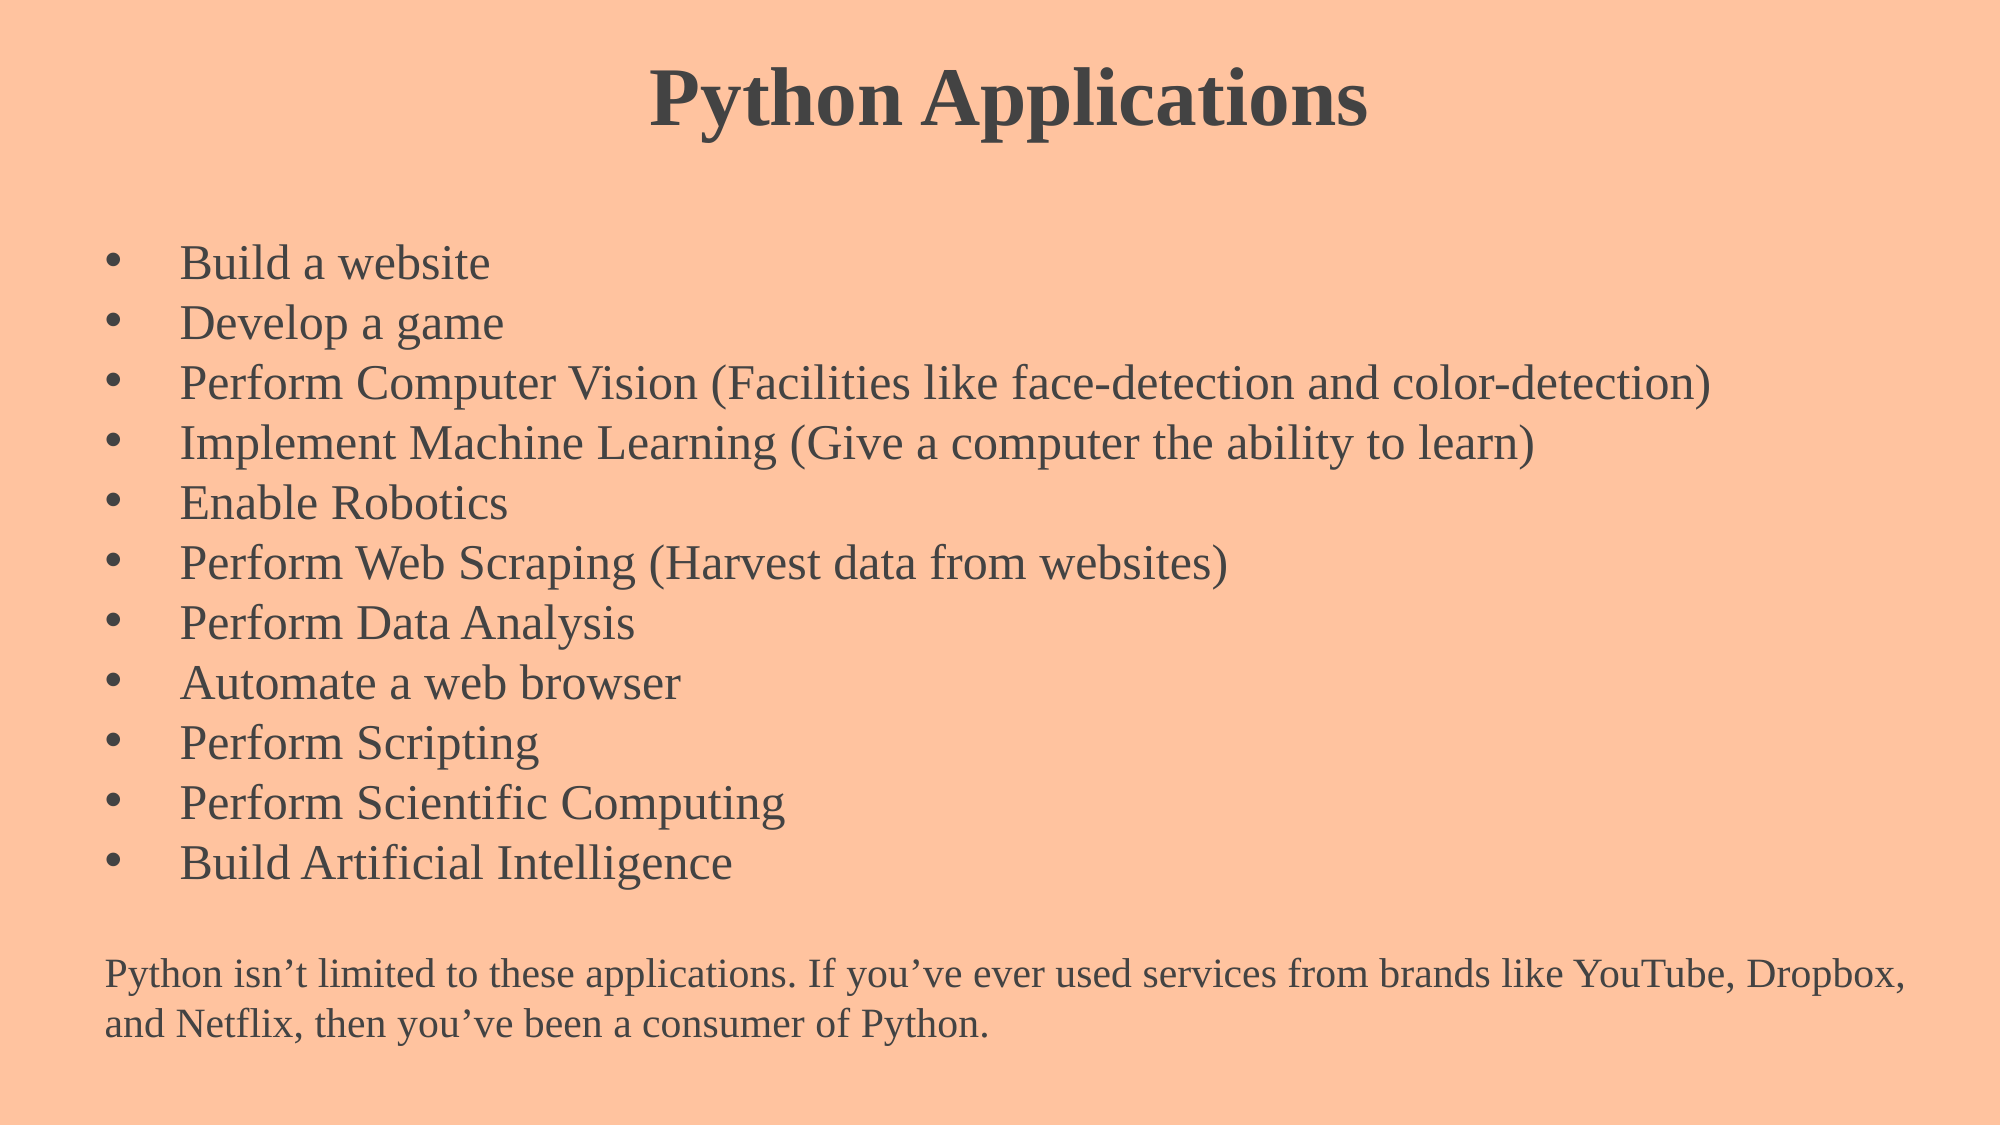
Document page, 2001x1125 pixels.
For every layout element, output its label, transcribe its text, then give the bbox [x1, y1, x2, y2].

text_box Python Applications [89, 35, 1930, 150]
text_box Build a website Develop a game Perform Computer Vision (Facilities like face-detection and color-detection) Implement Machine Learning (Give a computer the ability to learn) Enable Robotics Perform Web Scraping (Harvest data from websites) Perform Data Analysis Automate a web browser Perform Scripting Perform Scientific Computing Build Artificial Intelligence [89, 221, 1930, 897]
text_box Python isn’t limited to these applications. If you’ve ever used services from brands like YouTube, Dropbox, and Netflix, then you’ve been a consumer of Python. [89, 938, 1930, 1054]
